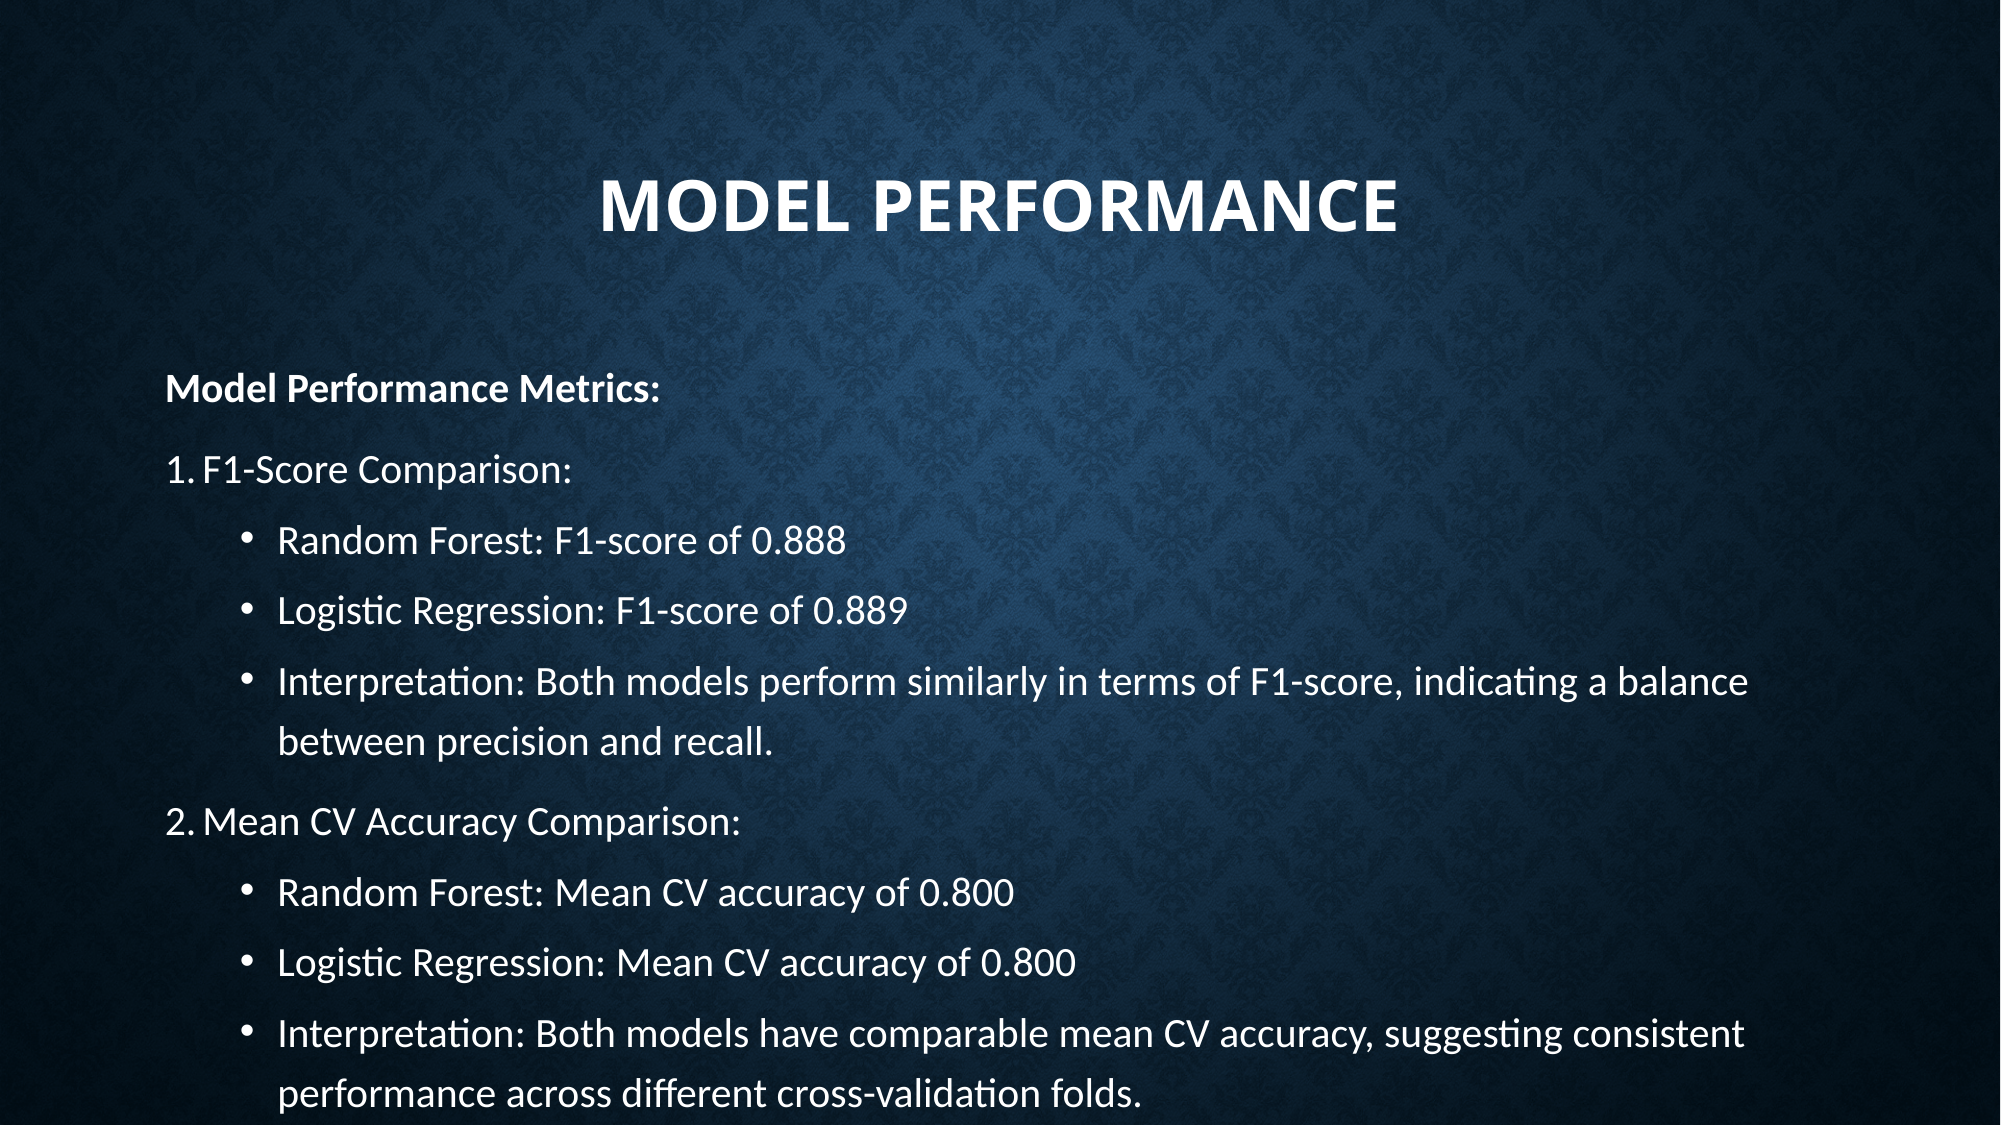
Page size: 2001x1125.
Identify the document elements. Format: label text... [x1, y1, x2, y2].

title Model Performance [149, 99, 1849, 318]
list Model Performance Metrics: F1-Score Comparison: Random Forest: F1-score of 0.888 Logistic Regression: F1-score of 0.889 Interpretation: Both models perform similarly in terms of F1-score, indicating a balance between precision and recall. Mean CV Accuracy Comparison: Random Forest: Mean CV accuracy of 0.800 Logistic Regression: Mean CV accuracy of 0.800 Interpretation: Both models have comparable mean CV accuracy, suggesting consistent performance across different cross-validation folds. [149, 343, 1861, 1125]
